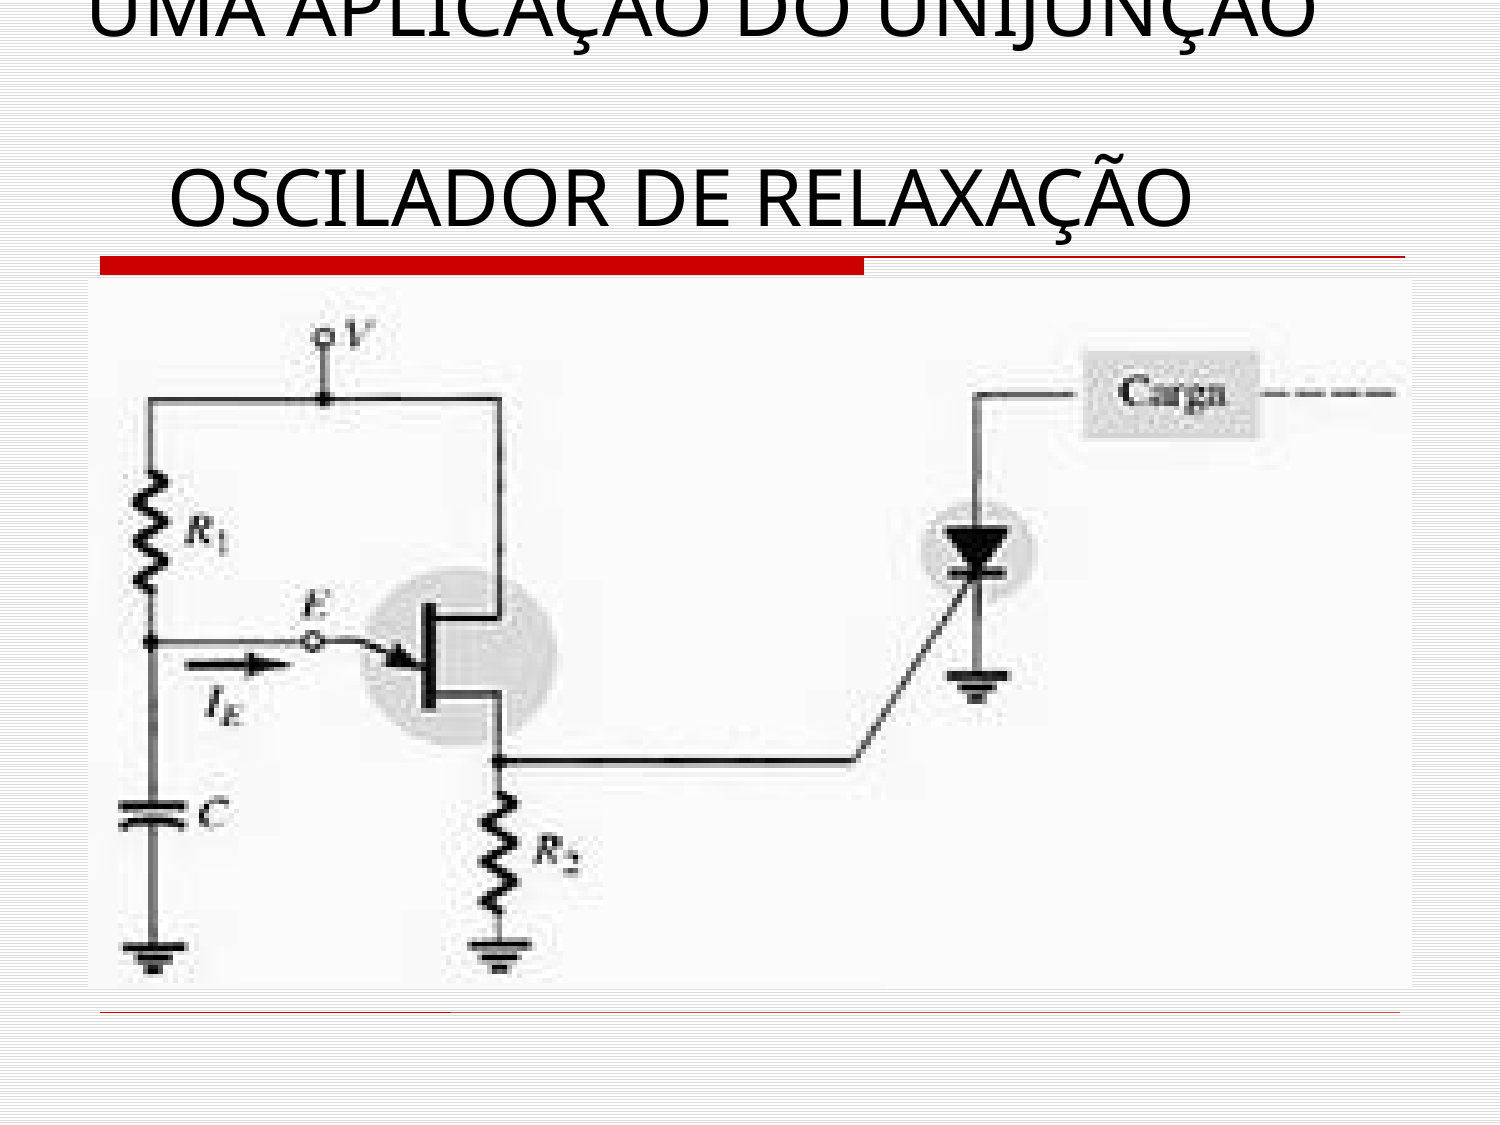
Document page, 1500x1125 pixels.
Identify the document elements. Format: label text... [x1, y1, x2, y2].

title UMA APLICAÇÃO DO UNIJUNÇÃO OSCILADOR DE RELAXAÇÃO [70, 49, 1442, 250]
picture [88, 278, 1412, 988]
